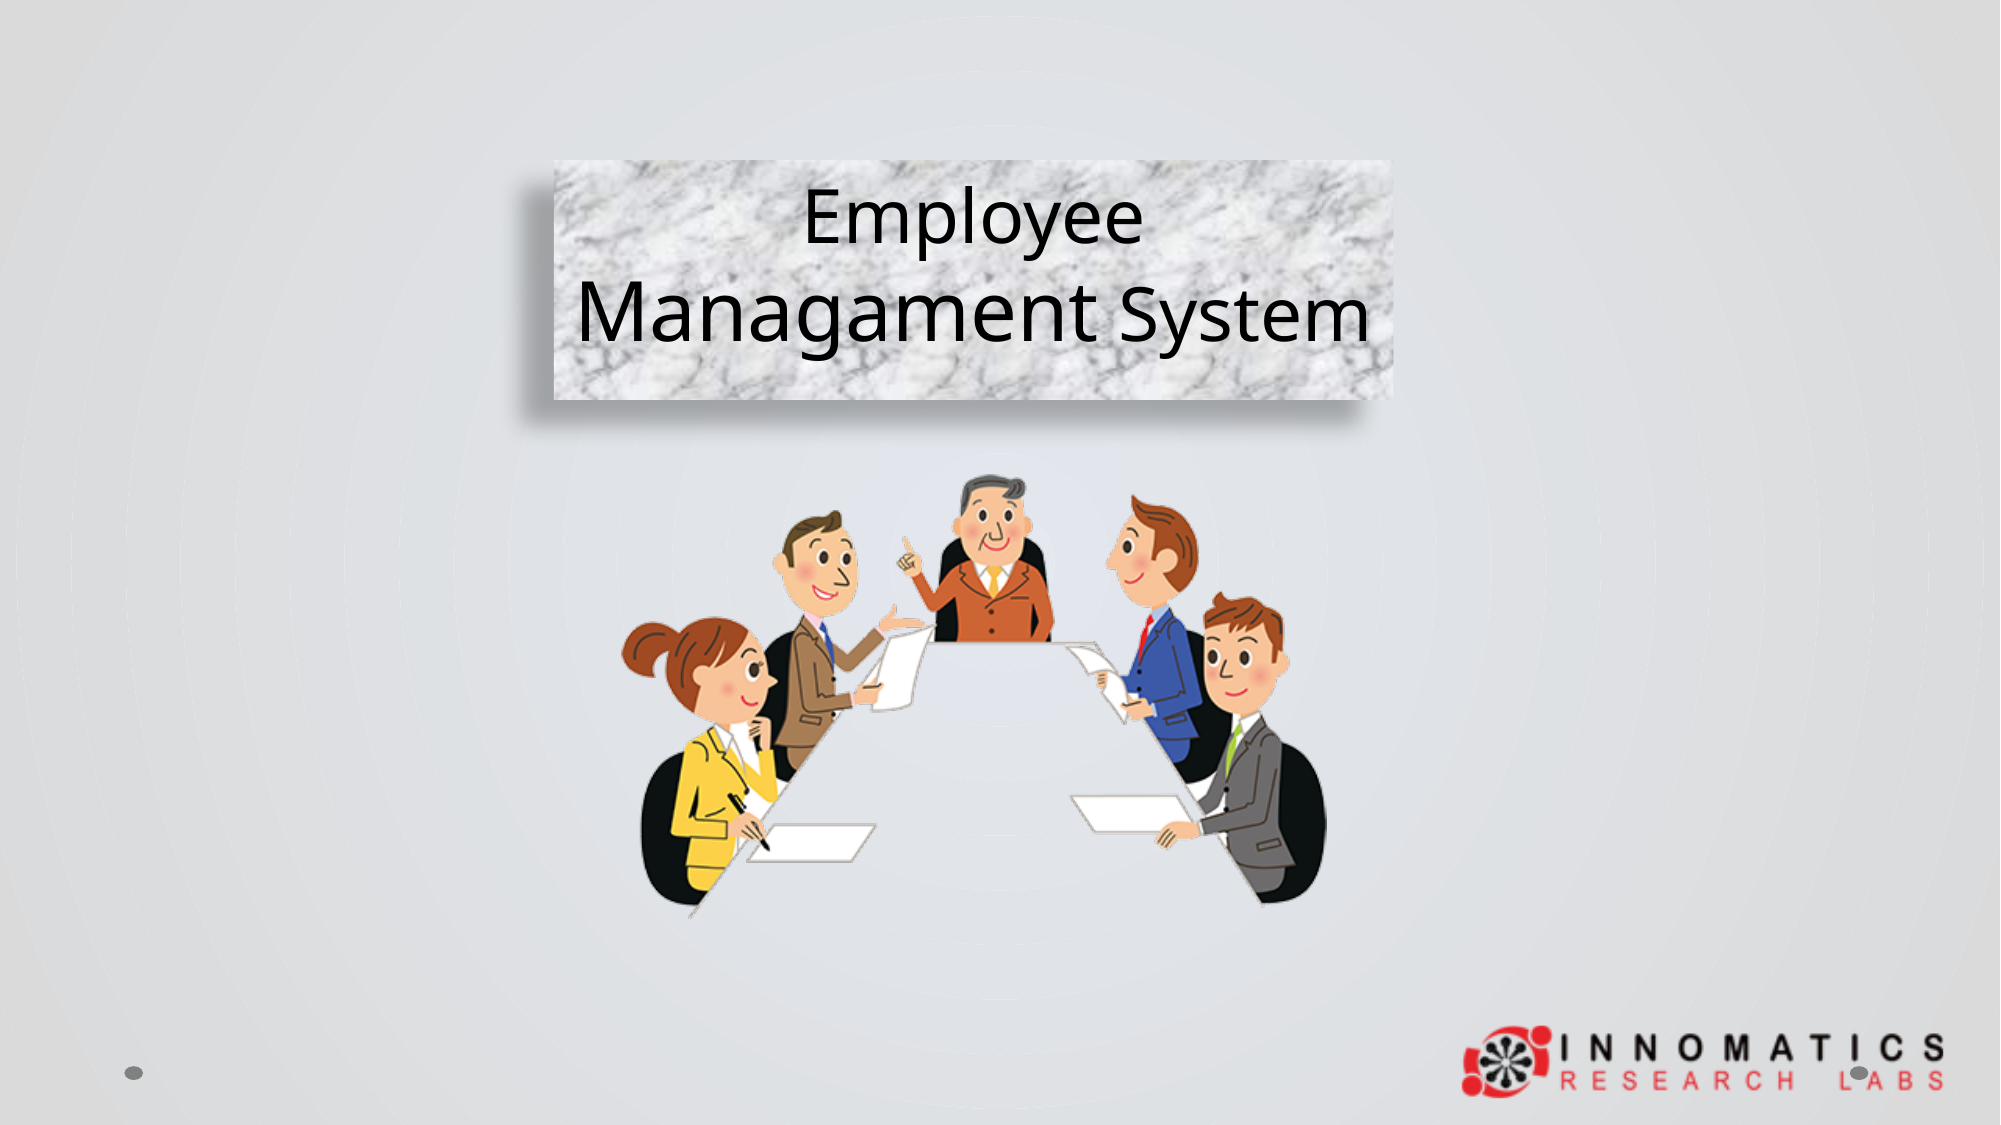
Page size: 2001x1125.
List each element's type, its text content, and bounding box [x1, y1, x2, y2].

picture [1437, 1009, 1967, 1121]
picture [620, 472, 1328, 919]
text_box Employee Managament System [553, 160, 1394, 400]
